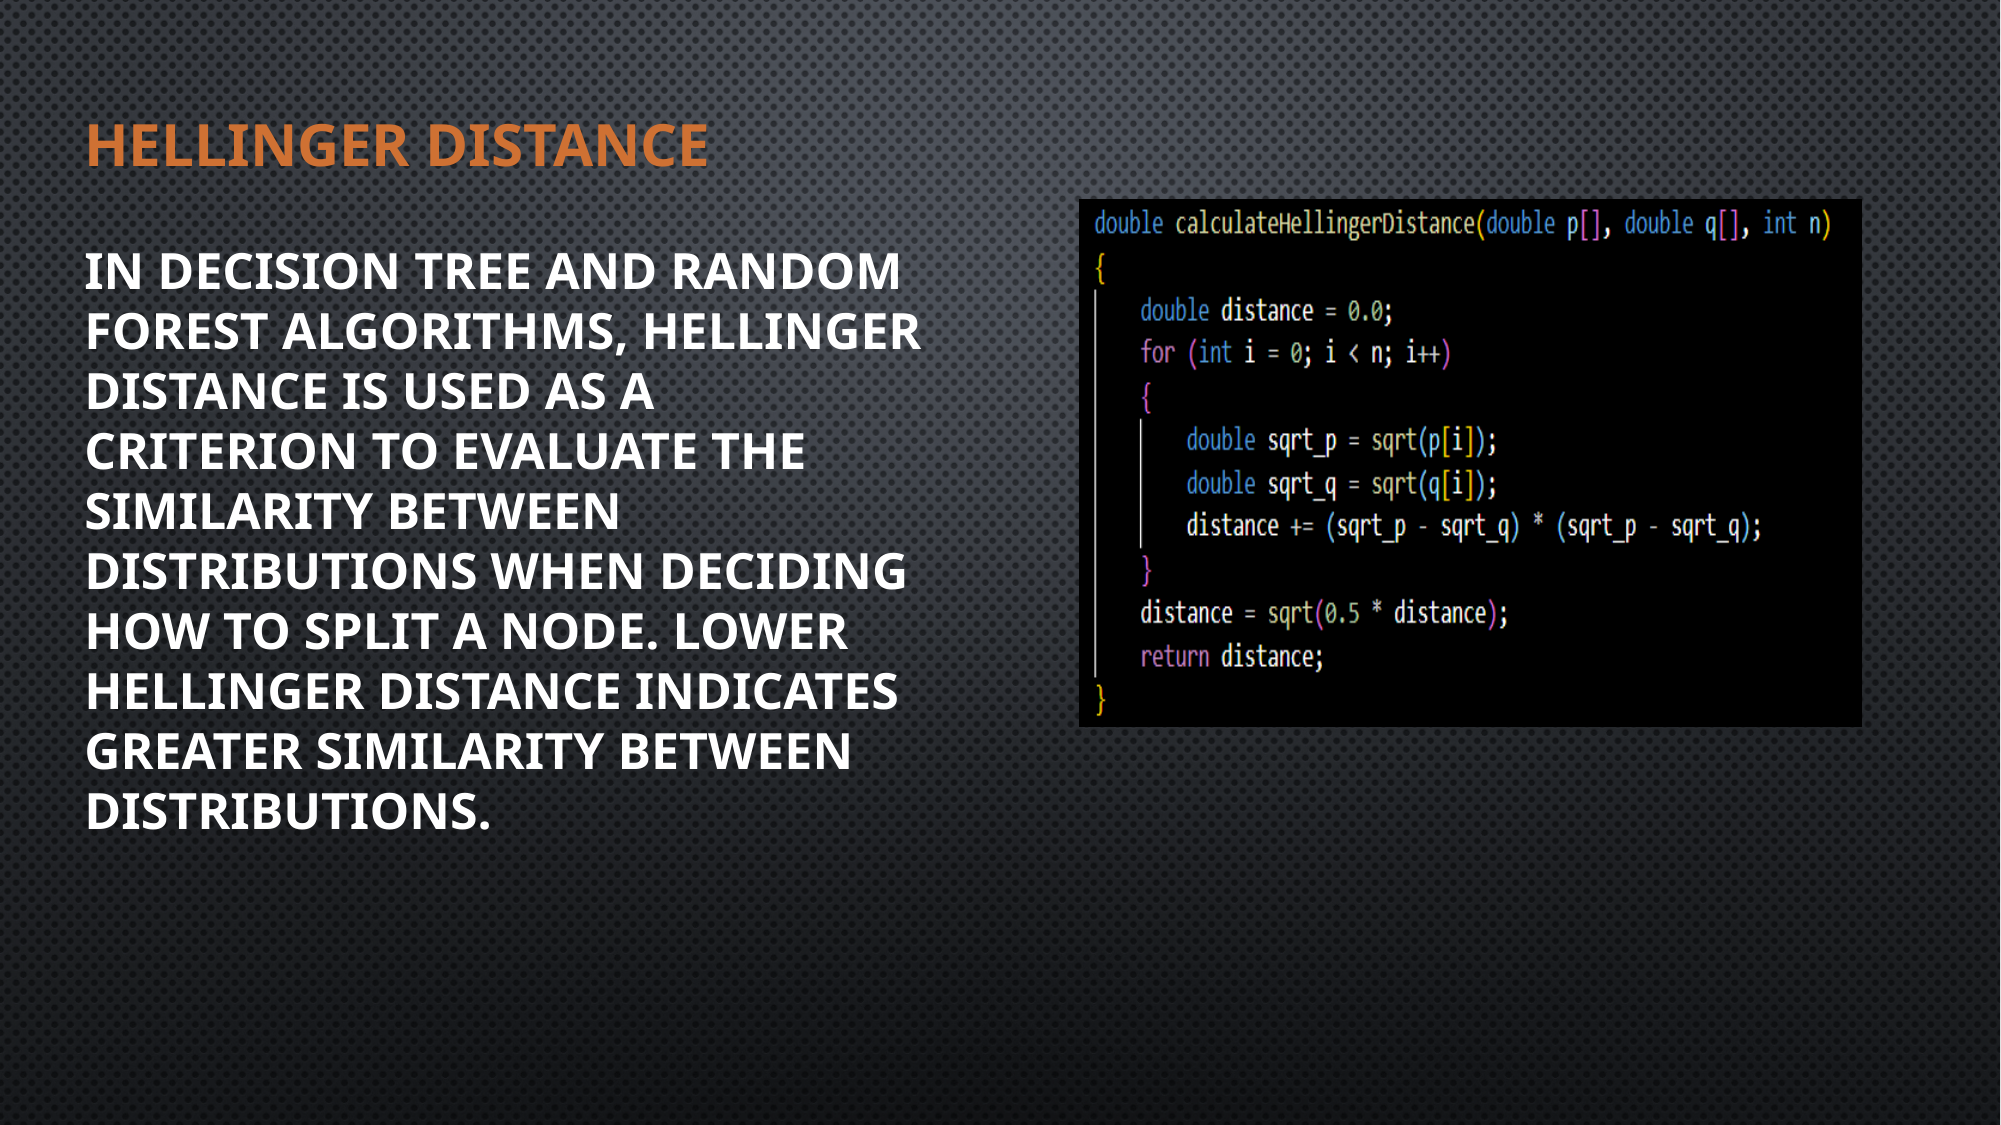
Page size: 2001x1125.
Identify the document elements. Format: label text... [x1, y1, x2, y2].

title HeLLinger Distance [69, 35, 945, 186]
list In decision tree and random forest algorithms, Hellinger Distance is used as a criterion to evaluate the similarity between distributions when deciding how to split a node. Lower Hellinger Distance indicates greater similarity between distributions. [69, 511, 945, 1023]
picture [1078, 199, 1863, 728]
